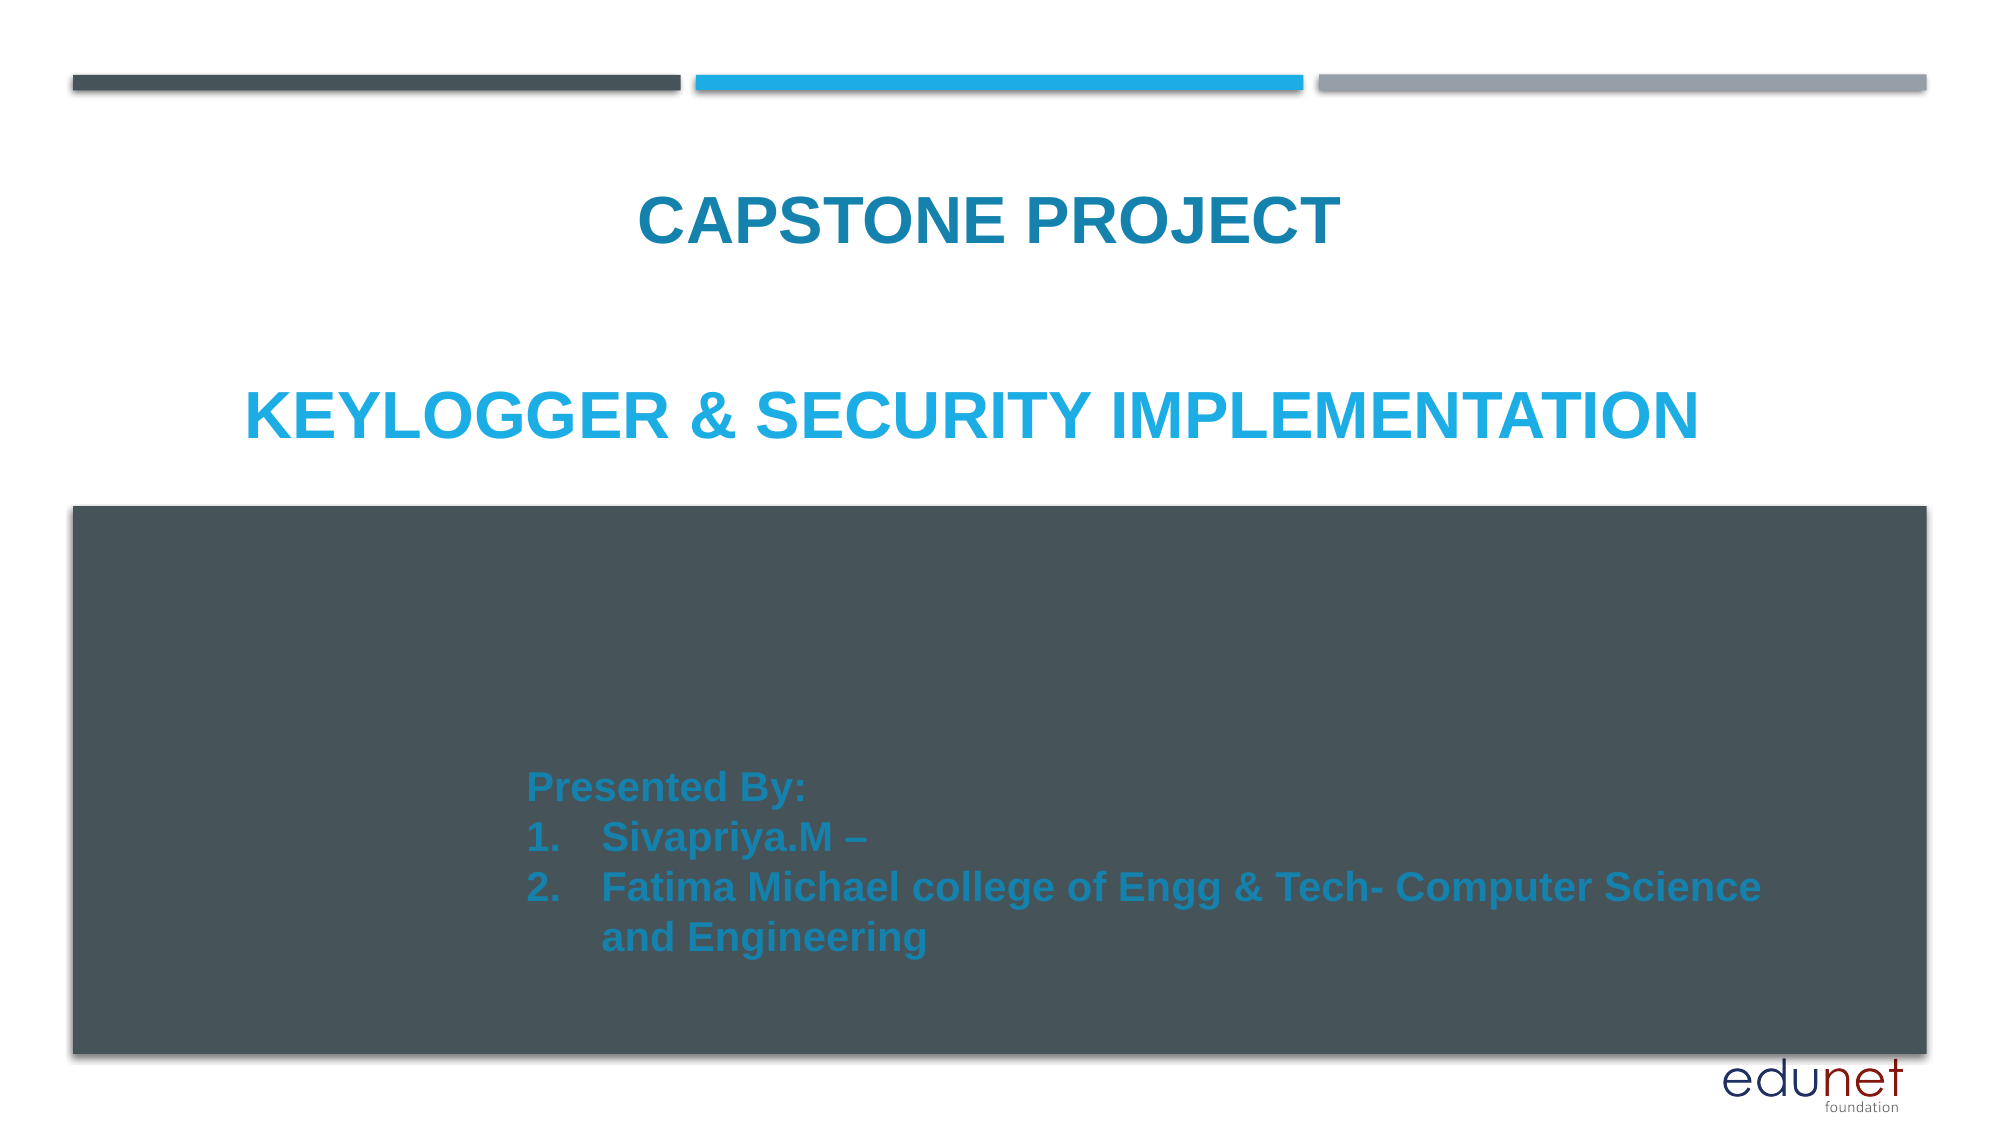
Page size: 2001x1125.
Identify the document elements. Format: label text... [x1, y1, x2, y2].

text_box CAPSTONE PROJECT [0, 169, 2000, 265]
title Keylogger & security implementation [222, 298, 1723, 460]
text_box Presented By: Sivapriya.M – Fatima Michael college of Engg & Tech- Computer Science and Engineering [511, 752, 1821, 968]
picture [1719, 1056, 1905, 1116]
